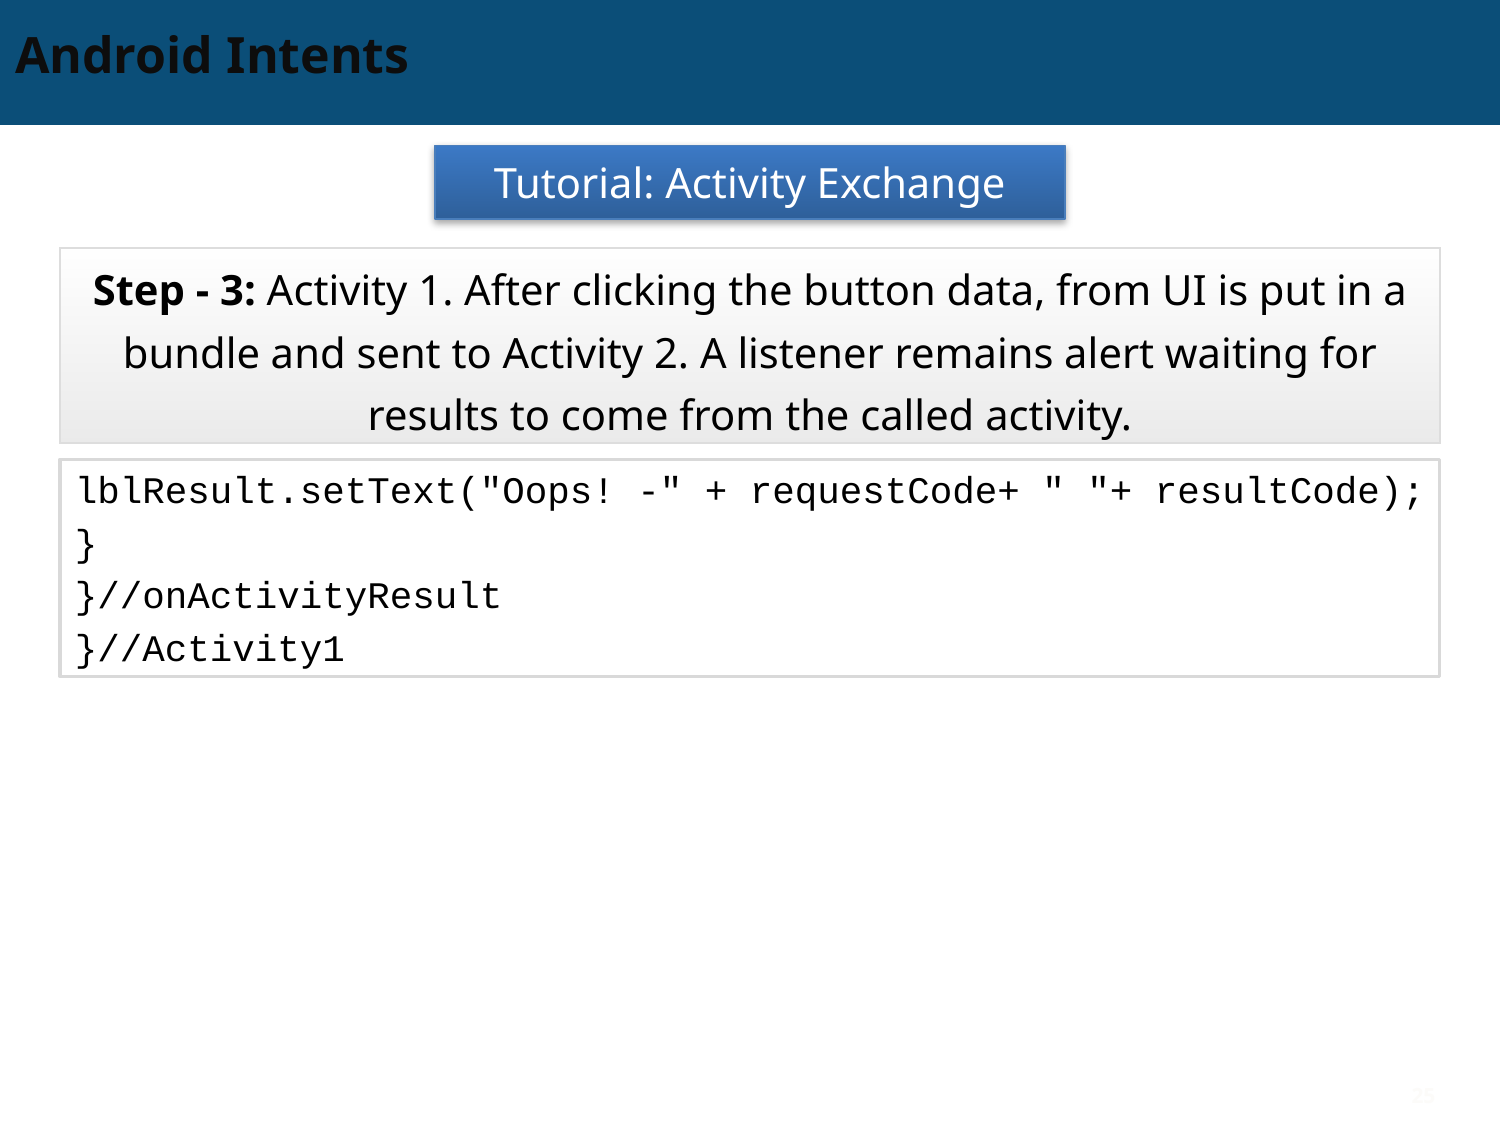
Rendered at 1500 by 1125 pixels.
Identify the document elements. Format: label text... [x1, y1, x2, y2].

title Android Intents [0, 21, 1351, 86]
text_box Step - 3: Activity 1. After clicking the button data, from UI is put in a bundle and sent to Activity 2. A listener remains alert waiting for results to come from the called activity. [59, 247, 1440, 443]
text_box Tutorial: Activity Exchange [434, 145, 1066, 220]
text_box lblResult.setText("Oops! -" + requestCode+ " "+ resultCode); } }//onActivityResult }//Activity1 [59, 459, 1440, 677]
